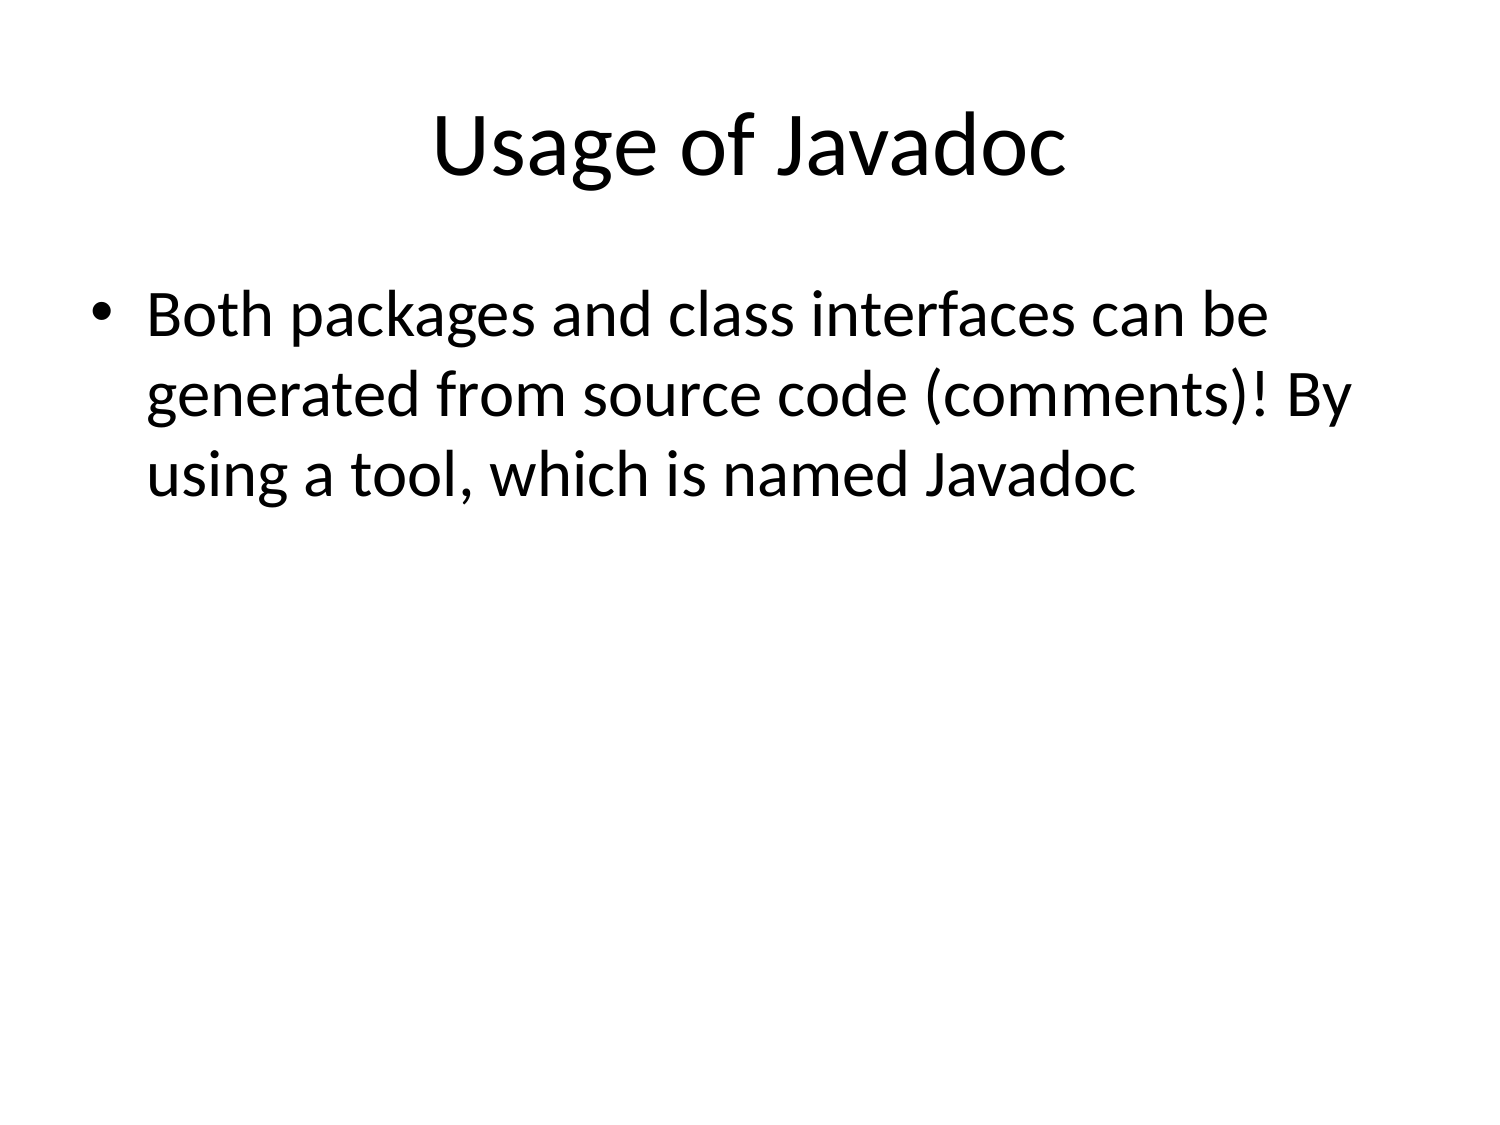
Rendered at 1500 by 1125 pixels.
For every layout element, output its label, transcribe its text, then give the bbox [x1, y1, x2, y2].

title Usage of Javadoc [75, 45, 1425, 233]
list Both packages and class interfaces can be generated from source code (comments)! By using a tool, which is named Javadoc [75, 262, 1425, 1005]
